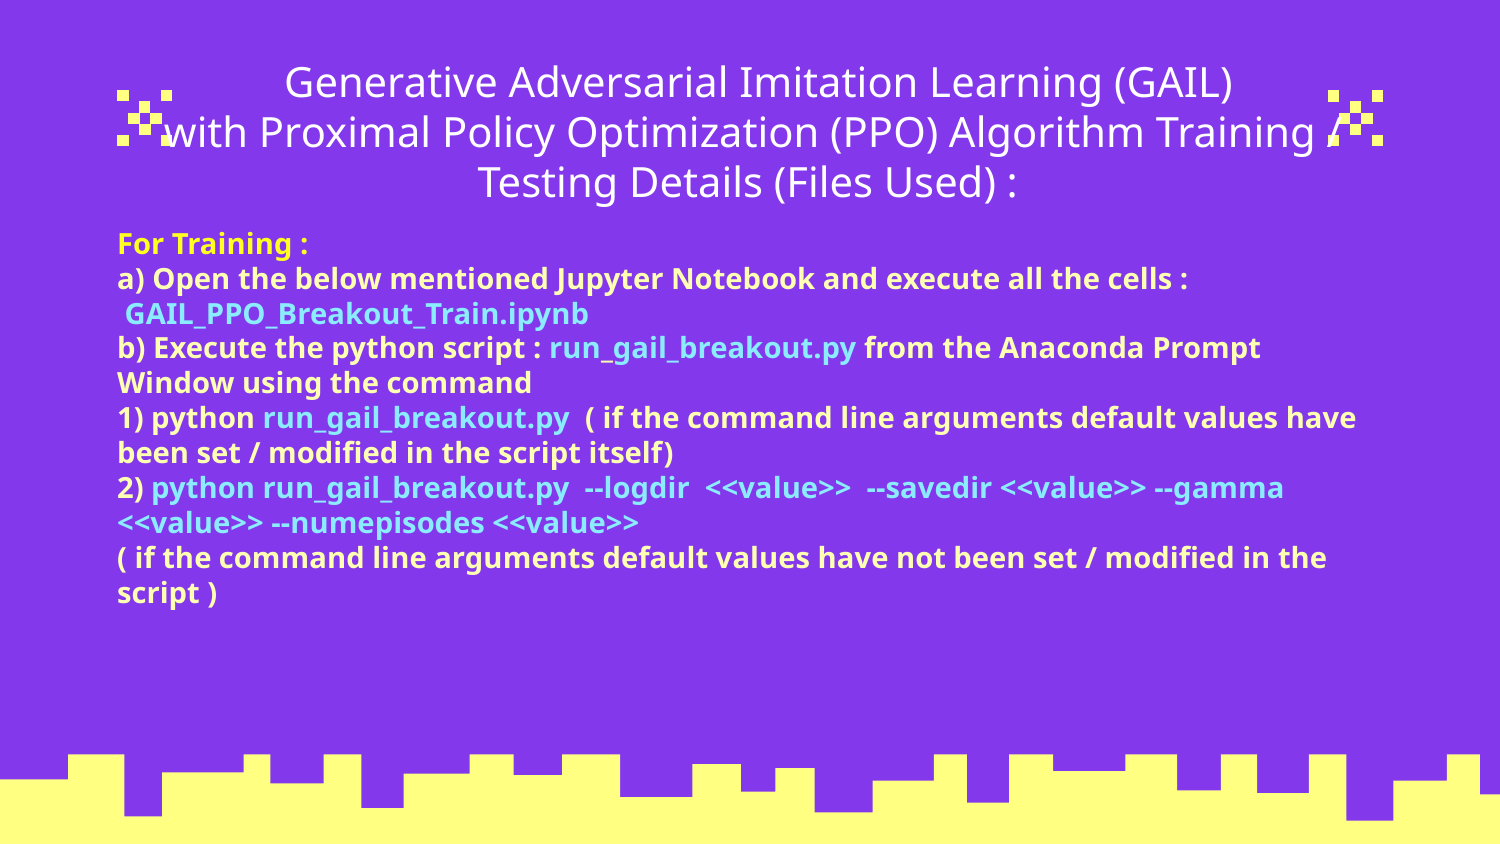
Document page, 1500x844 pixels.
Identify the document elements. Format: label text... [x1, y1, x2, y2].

title Generative Adversarial Imitation Learning (GAIL) with Proximal Policy Optimization (PPO) Algorithm Training / Testing Details (Files Used) : [112, 55, 1384, 140]
subtitle For Training : a) Open the below mentioned Jupyter Notebook and execute all the cells : GAIL_PPO_Breakout_Train.ipynb b) Execute the python script : run_gail_breakout.py from the Anaconda Prompt Window using the command 1) python run_gail_breakout.py ( if the command line arguments default values have been set / modified in the script itself) 2) python run_gail_breakout.py --logdir <<value>> --savedir <<value>> --gamma <<value>> --numepisodes <<value>> ( if the command line arguments default values have not been set / modified in the script ) [116, 225, 1383, 709]
